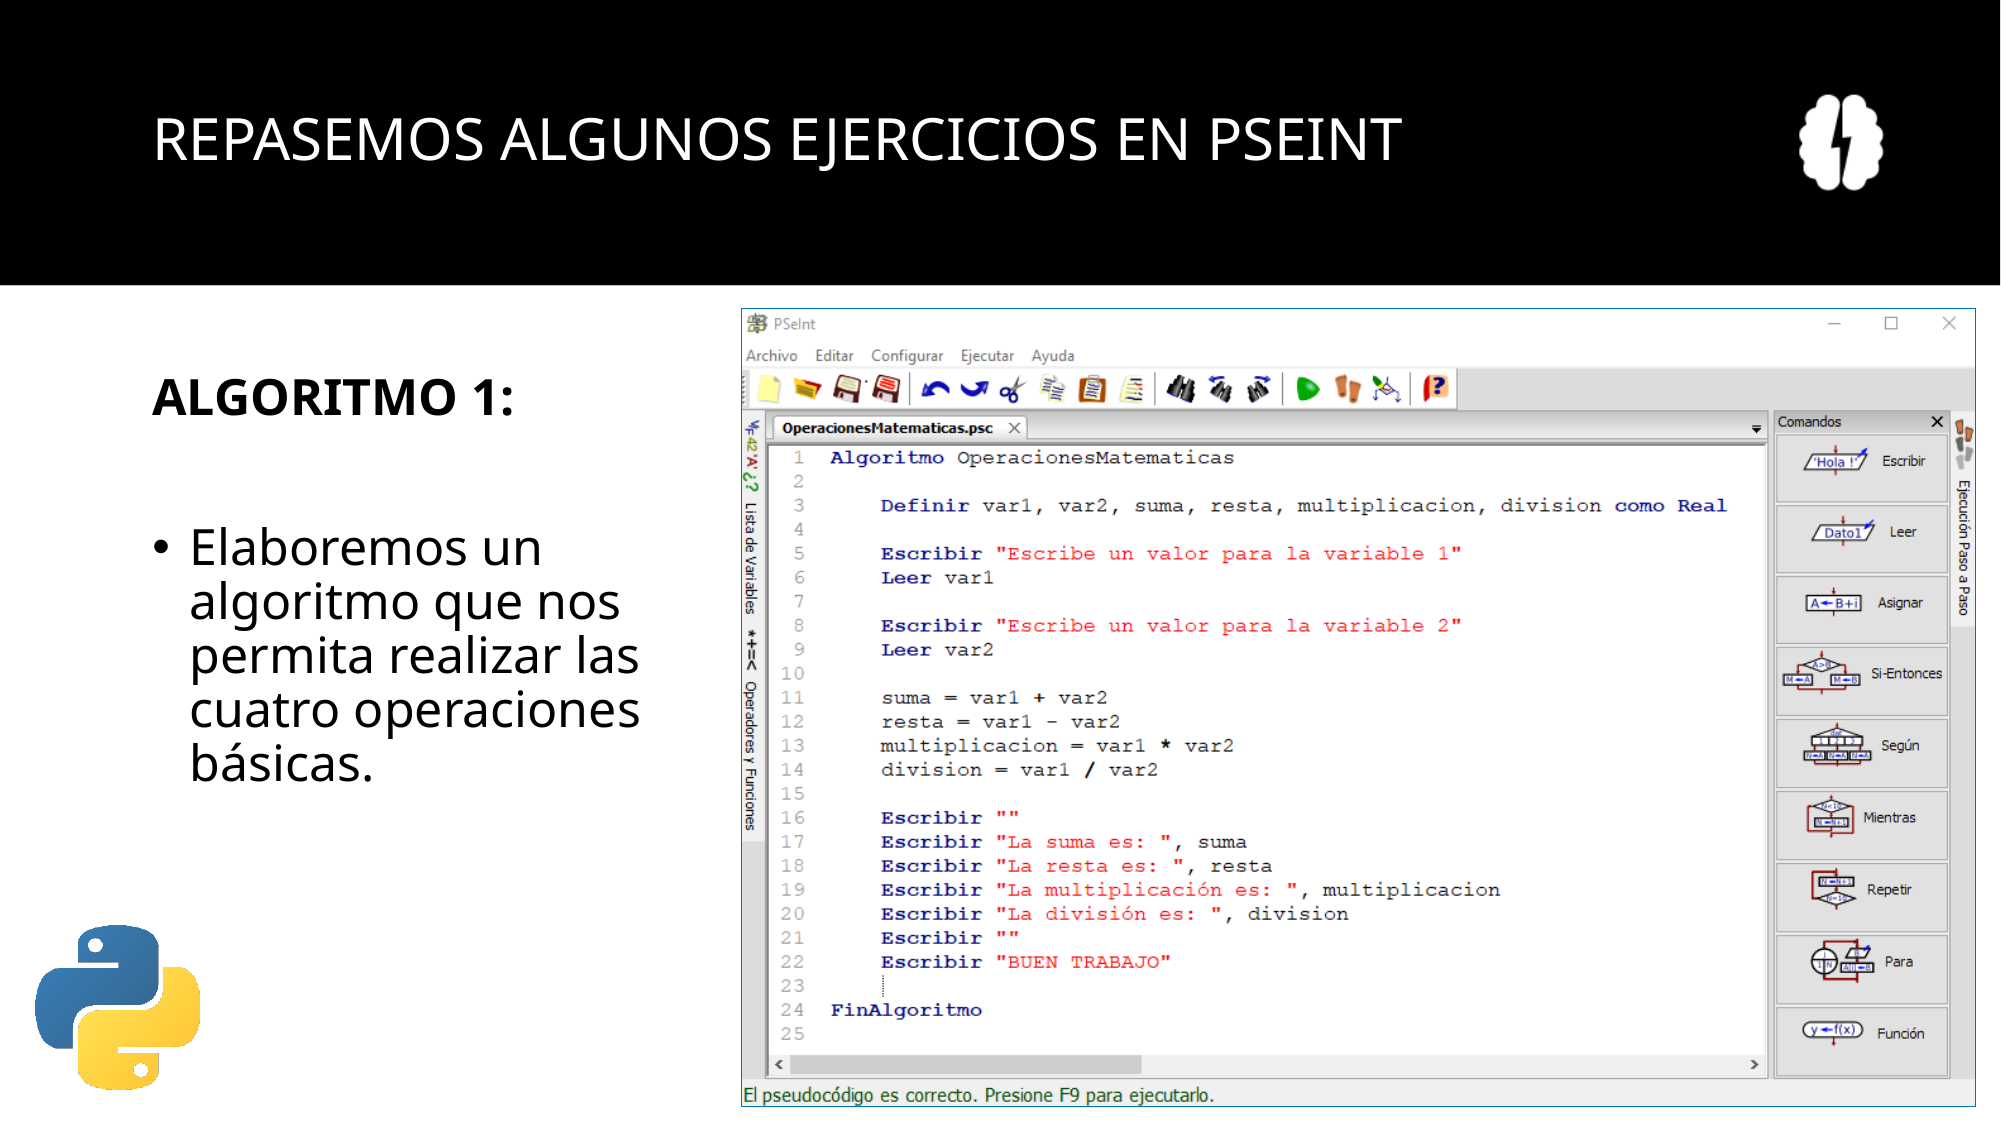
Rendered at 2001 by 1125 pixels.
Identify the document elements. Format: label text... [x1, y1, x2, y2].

title REPASEMOS ALGUNOS EJERCICIOS EN PSEINT [137, 89, 1682, 194]
list ALGORITMO 1: Elaboremos un algoritmo que nos permita realizar las cuatro operaciones básicas. [137, 364, 696, 1009]
picture [0, 0, 2001, 1125]
